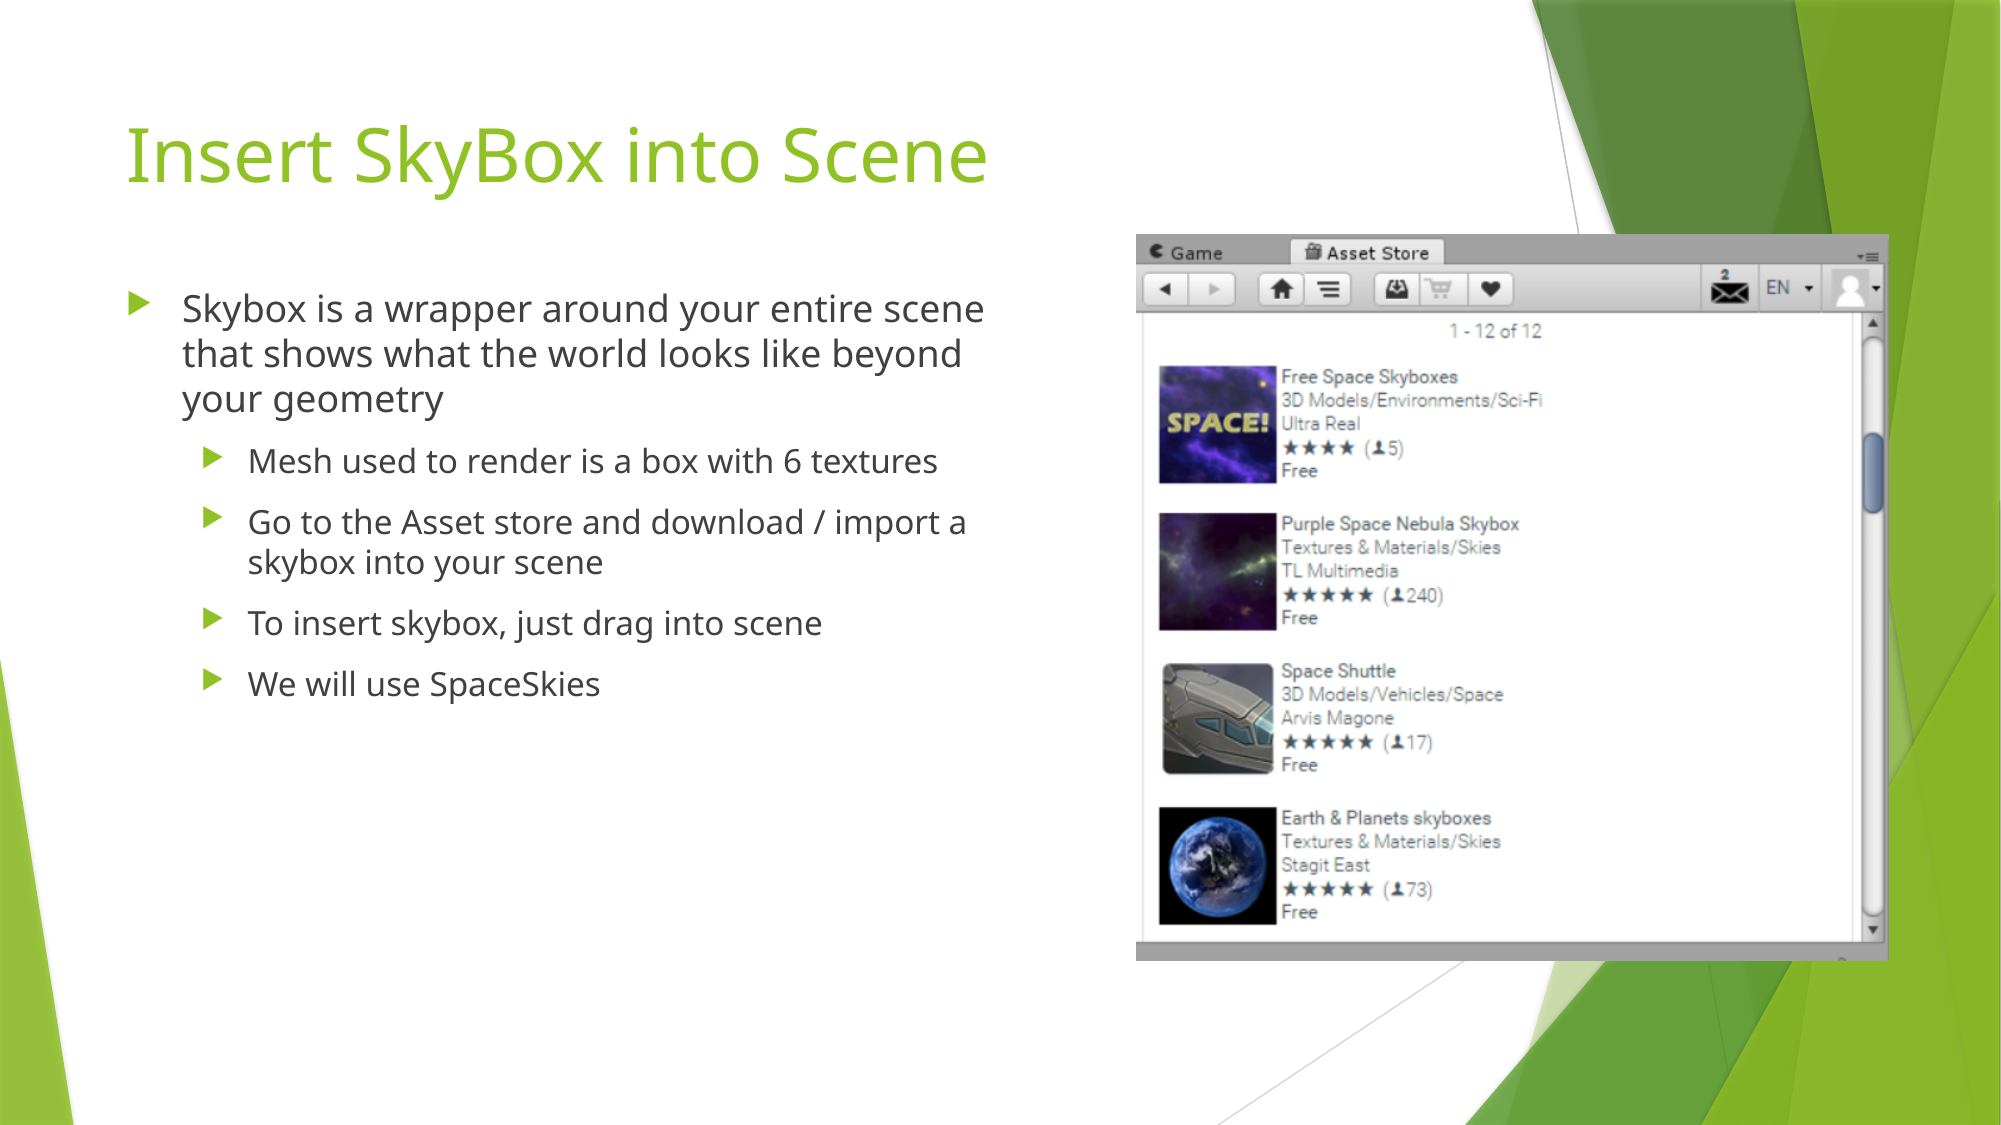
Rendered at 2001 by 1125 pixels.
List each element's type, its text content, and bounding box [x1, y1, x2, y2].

picture [1135, 233, 1890, 962]
list Skybox is a wrapper around your entire scene that shows what the world looks like beyond your geometry Mesh used to render is a box with 6 textures Go to the Asset store and download / import a skybox into your scene To insert skybox, just drag into scene We will use SpaceSkies [110, 277, 1069, 992]
title Insert SkyBox into Scene [111, 99, 1522, 317]
